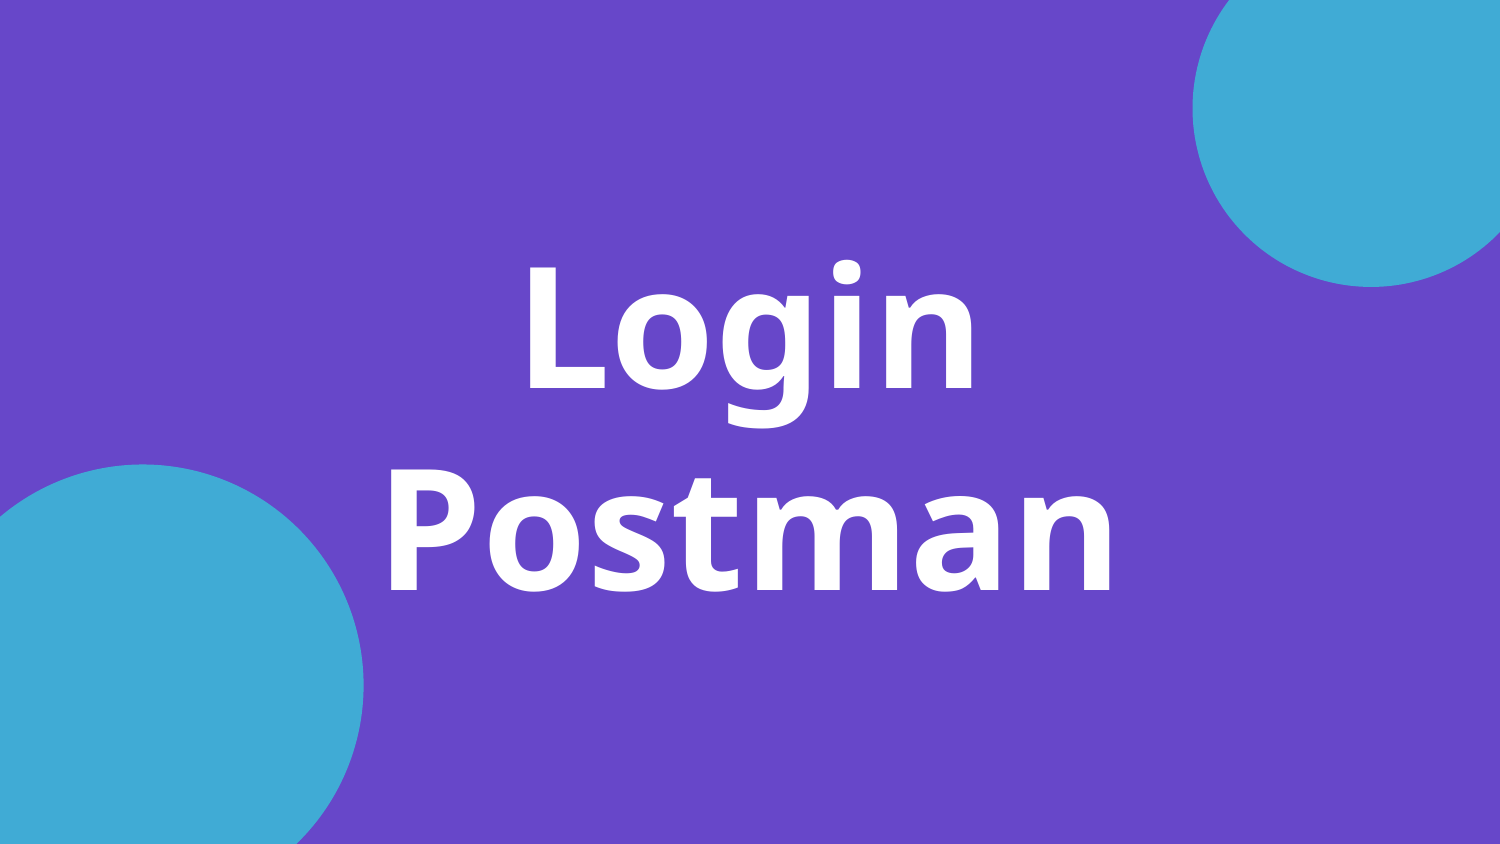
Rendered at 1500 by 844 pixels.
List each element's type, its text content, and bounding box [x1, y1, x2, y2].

title Login Postman [225, 89, 1275, 755]
